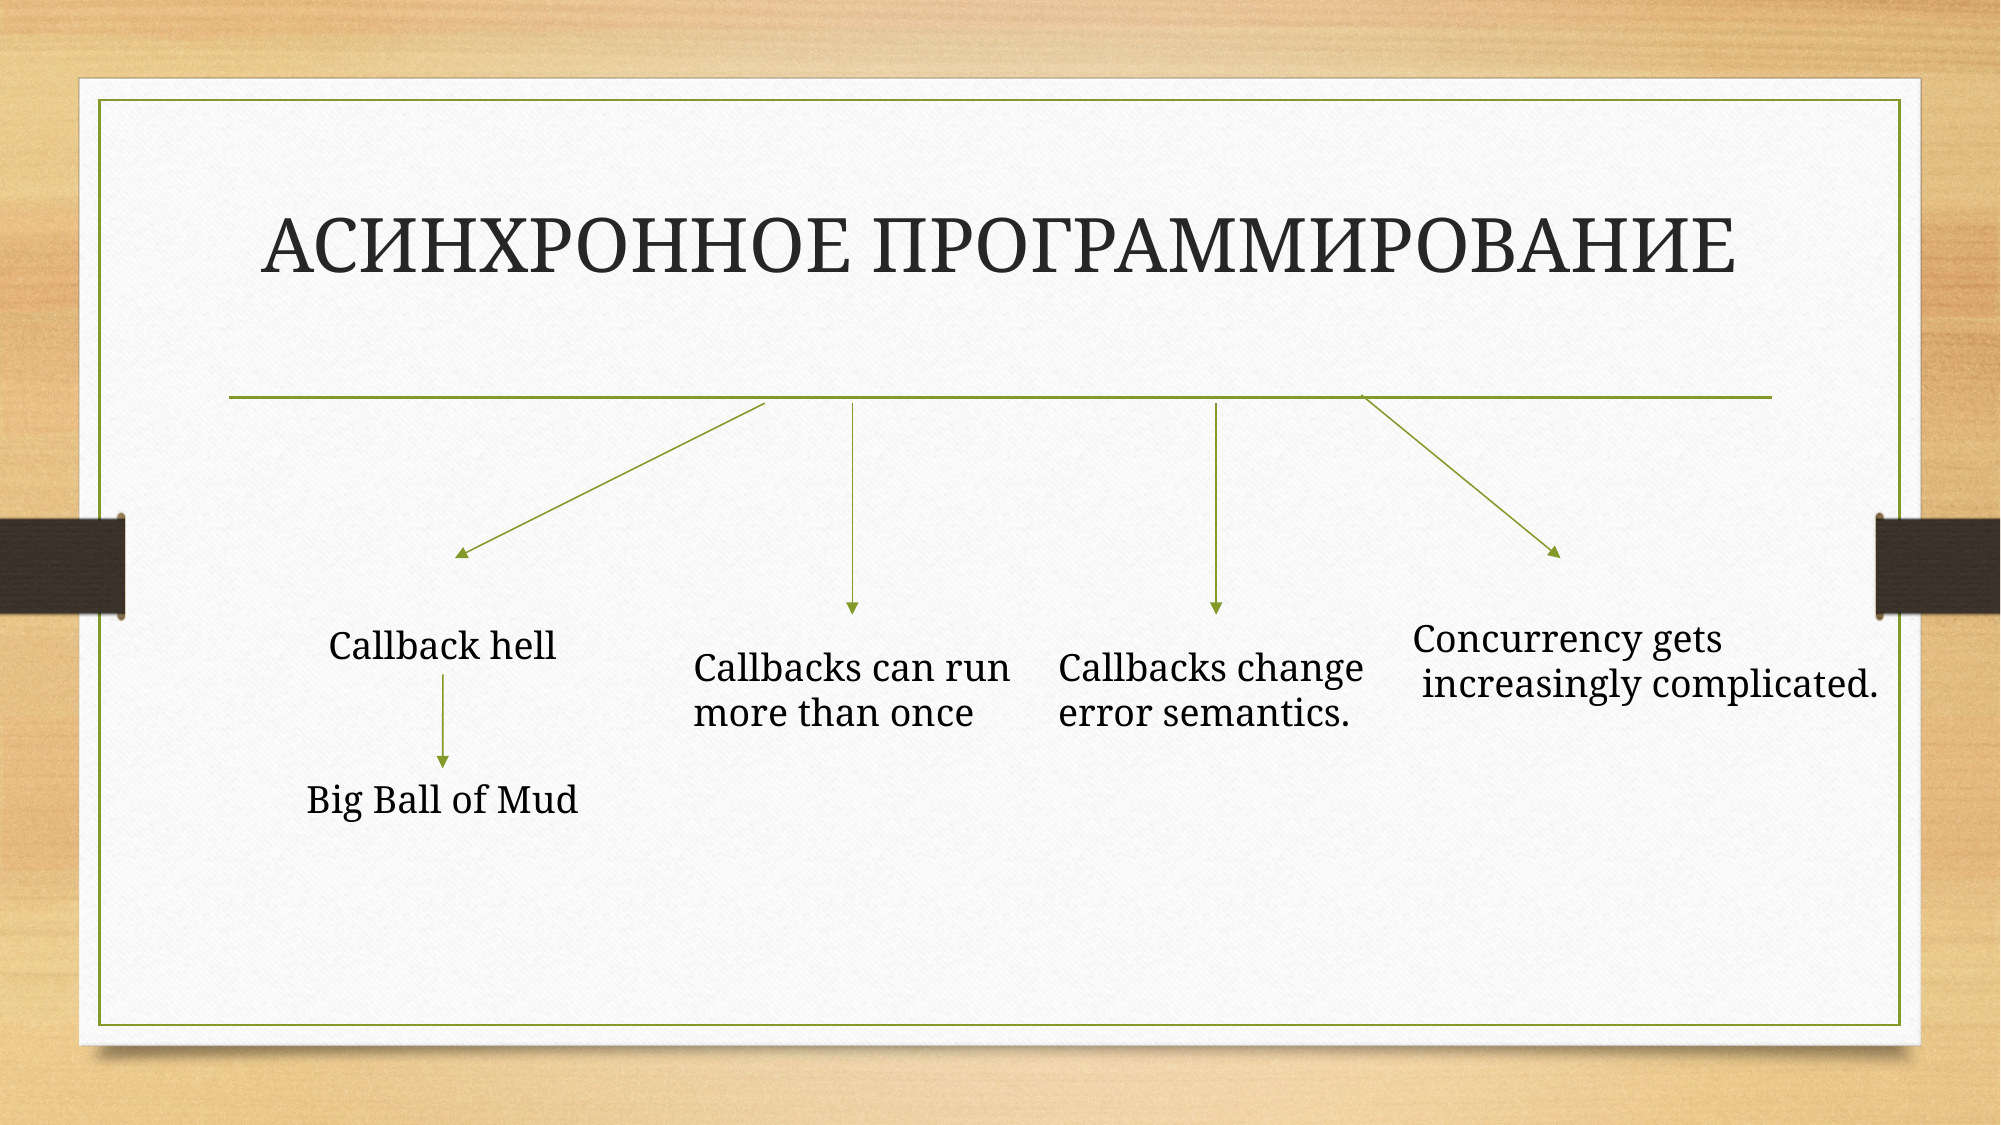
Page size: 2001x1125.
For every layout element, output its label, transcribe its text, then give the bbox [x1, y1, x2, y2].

picture [0, 0, 2001, 1125]
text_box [1361, 394, 1561, 559]
text_box Concurrency gets increasingly complicated. [1397, 607, 1895, 712]
text_box Callbacks change error semantics. [1043, 636, 1390, 742]
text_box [454, 403, 765, 559]
title АСИНХРОННОЕ ПРОГРАММИРОВАНИЕ [212, 161, 1788, 325]
text_box Callbacks can run more than once [678, 636, 1036, 742]
text_box Callback hell [313, 614, 573, 675]
text_box Big Ball of Mud [291, 768, 594, 828]
